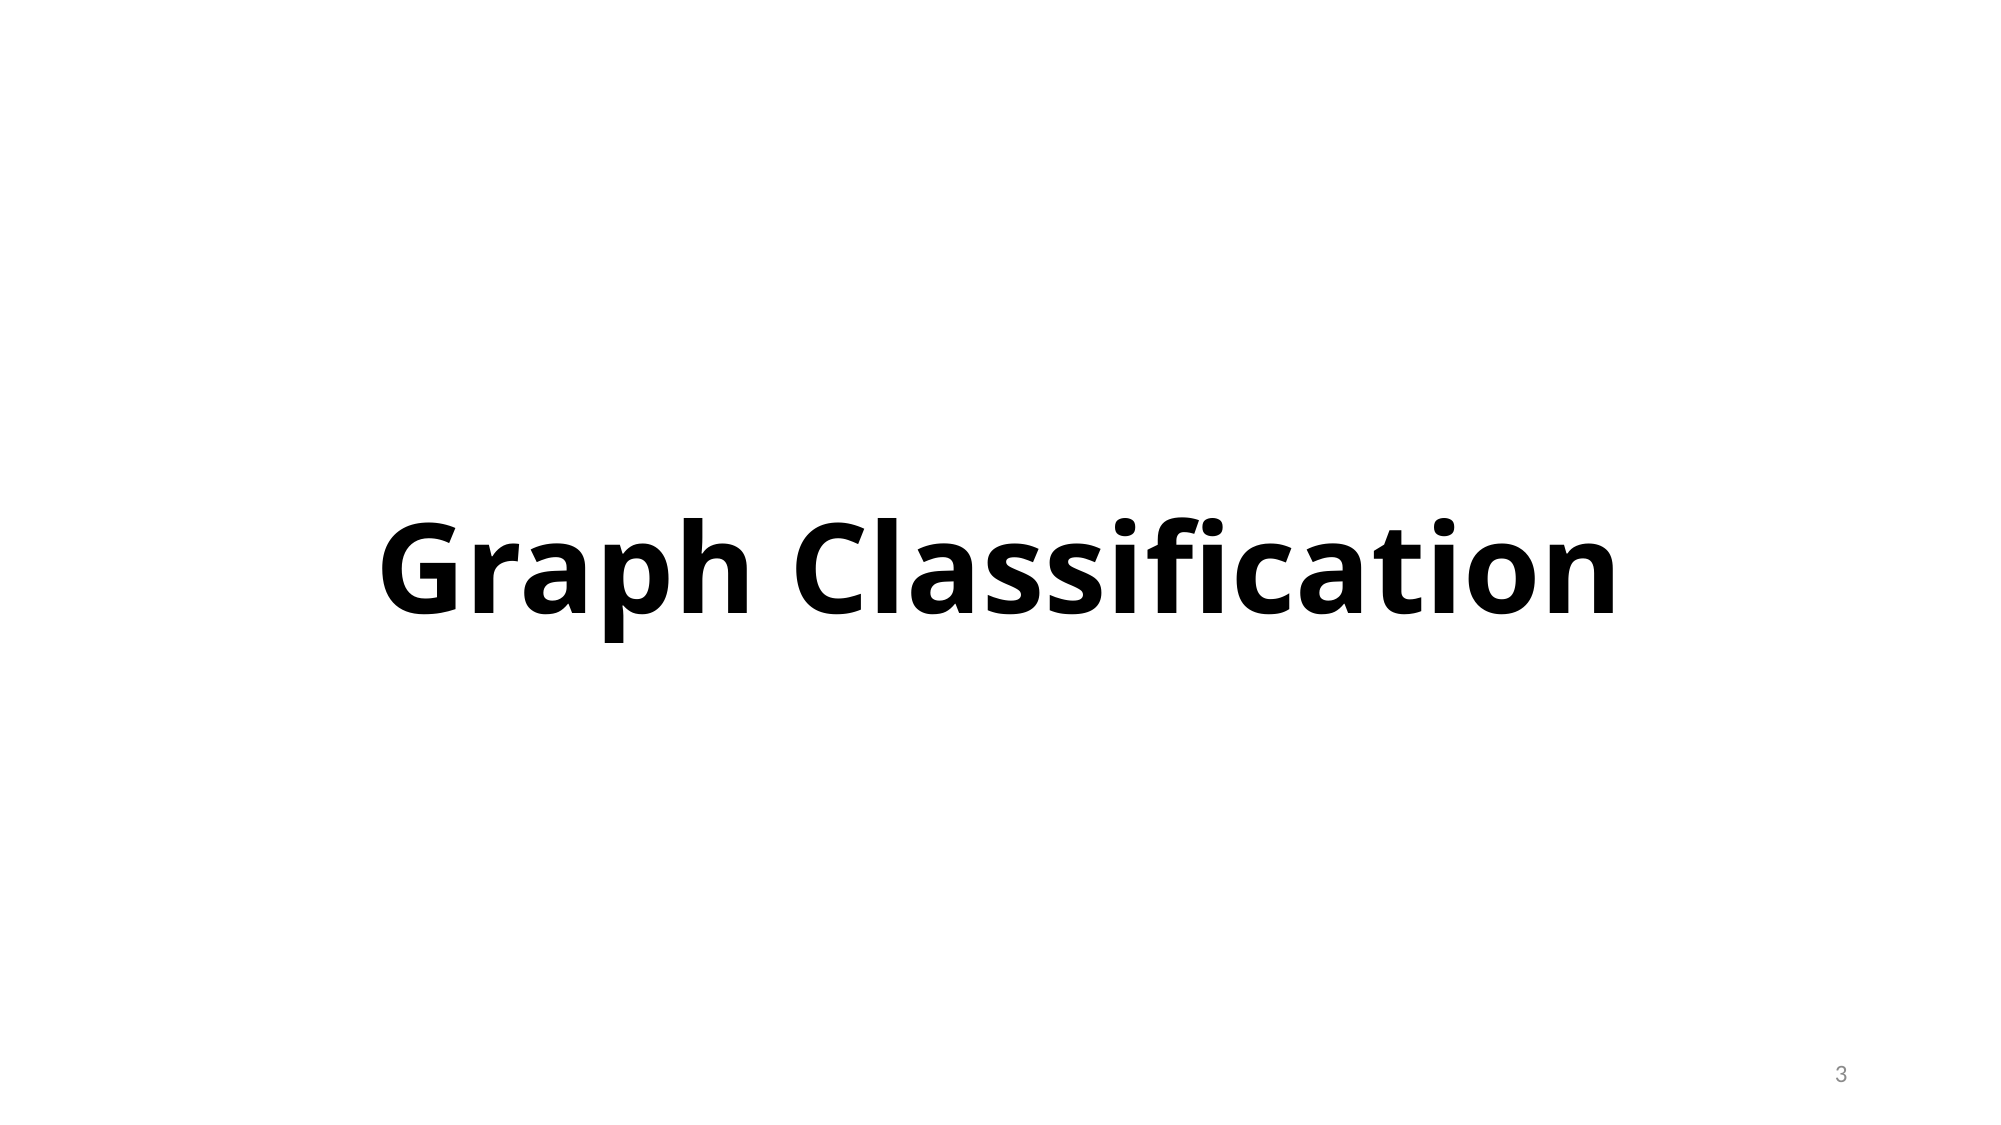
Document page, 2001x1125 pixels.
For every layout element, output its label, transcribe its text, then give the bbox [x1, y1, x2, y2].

title Graph Classification [249, 256, 1750, 649]
slide_number 3 [1412, 1042, 1863, 1103]
